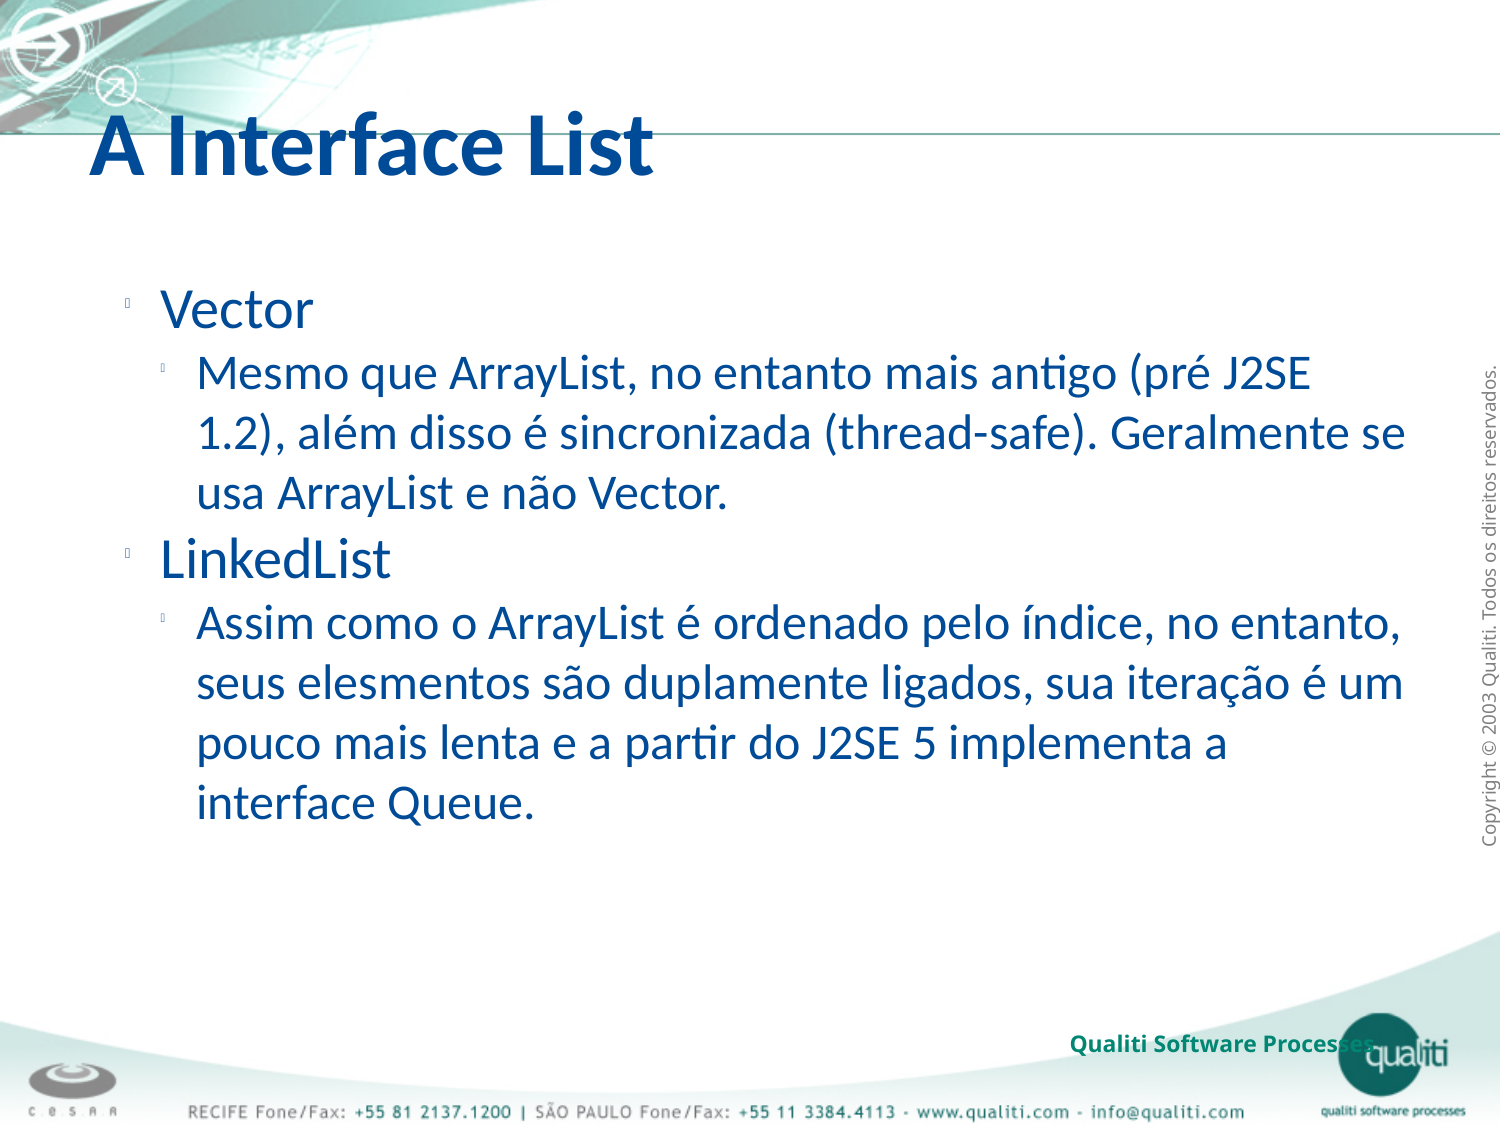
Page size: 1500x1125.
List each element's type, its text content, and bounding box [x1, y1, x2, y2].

text_box Vector Mesmo que ArrayList, no entanto mais antigo (pré J2SE 1.2), além disso é sincronizada (thread-safe). Geralmente se usa ArrayList e não Vector. LinkedList Assim como o ArrayList é ordenado pelo índice, no entanto, seus elesmentos são duplamente ligados, sua iteração é um pouco mais lenta e a partir do J2SE 5 implementa a interface Queue. [75, 262, 1425, 1005]
text_box A Interface List [75, 45, 1425, 233]
picture [0, 0, 1500, 1125]
picture [1486, 783, 1494, 788]
